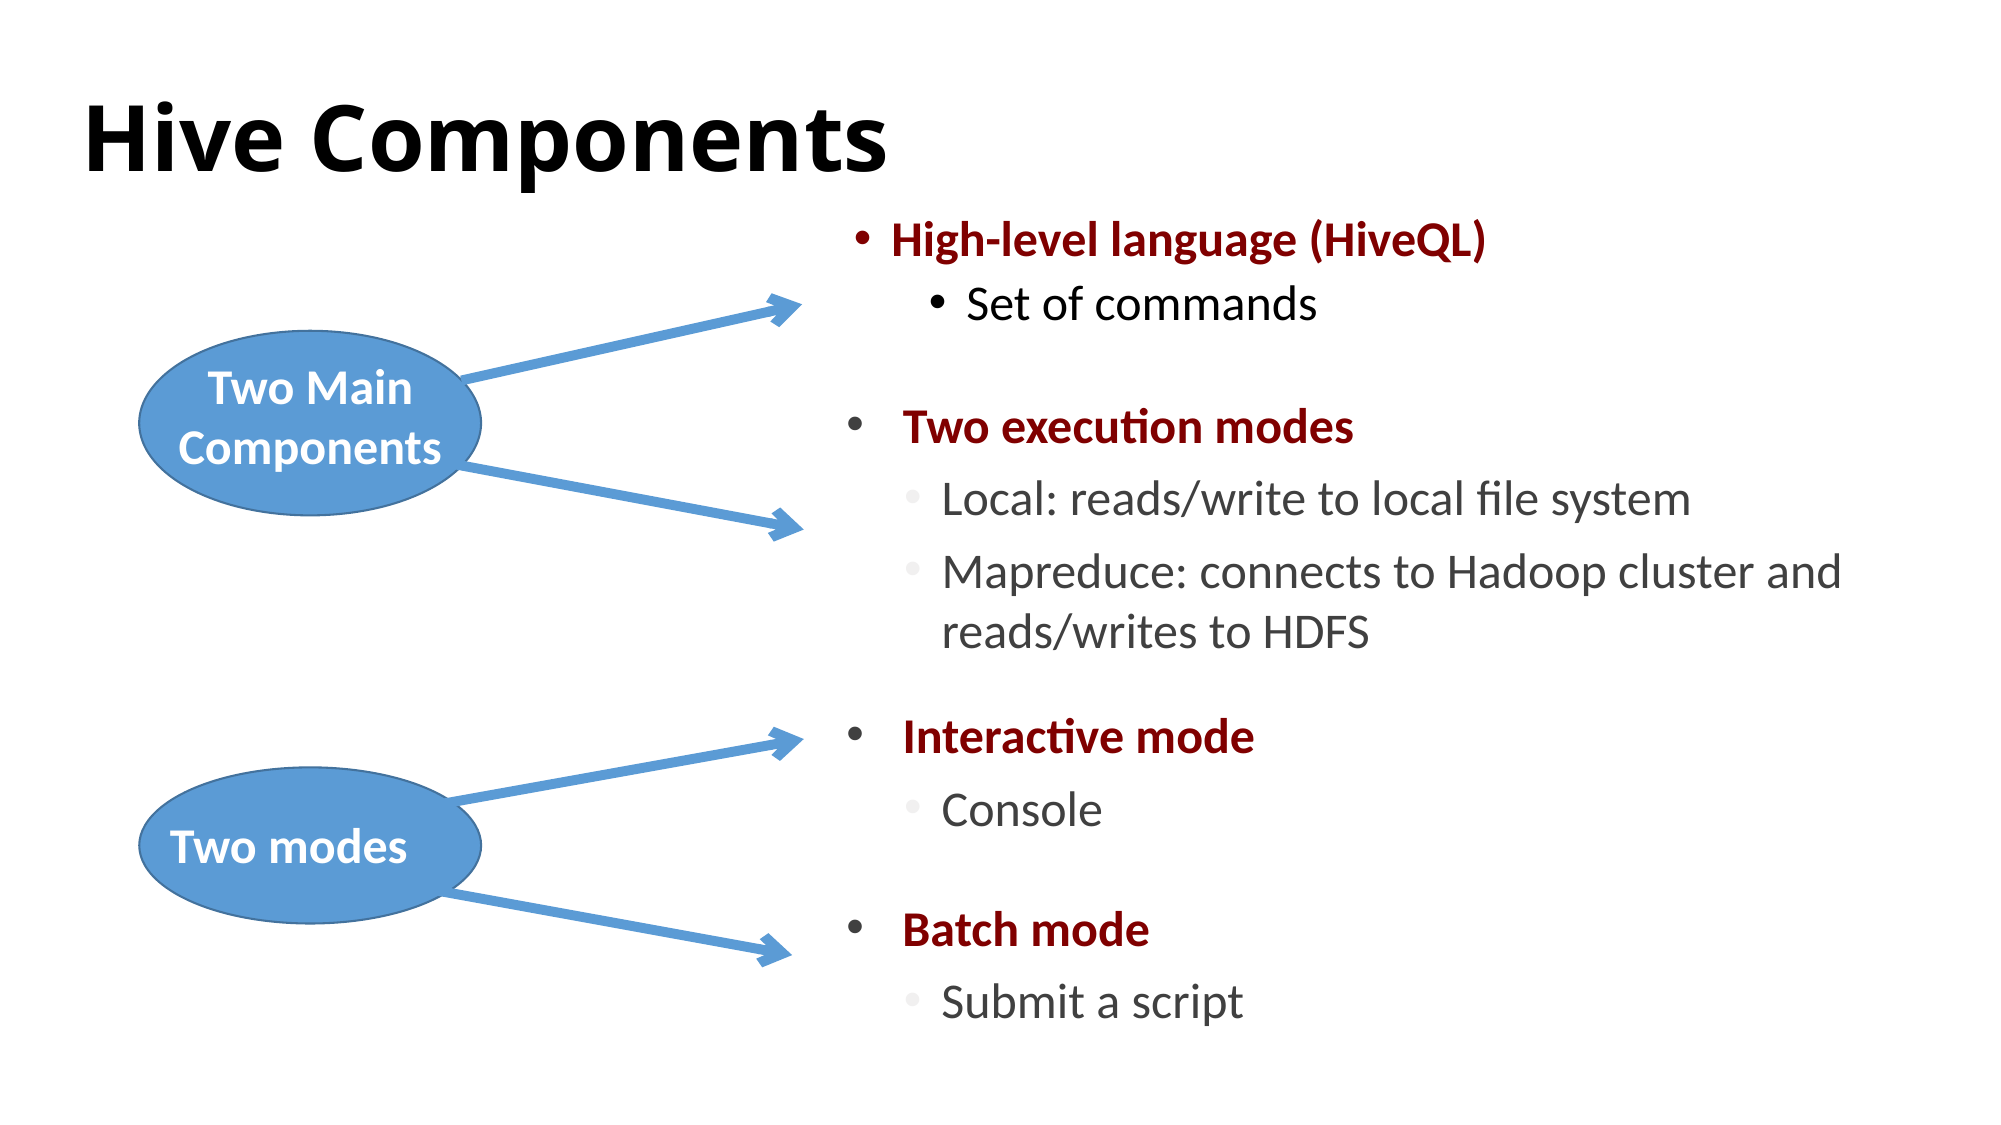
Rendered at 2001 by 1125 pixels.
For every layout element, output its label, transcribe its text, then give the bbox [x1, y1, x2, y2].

text_box [161, 766, 427, 806]
list High-level language (HiveQL) Set of commands [838, 205, 1593, 385]
title Hive Components [66, 63, 1792, 221]
text_box Two Main Components [139, 346, 482, 482]
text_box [393, 882, 793, 956]
text_box [138, 811, 155, 880]
text_box Two modes [155, 806, 498, 881]
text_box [443, 462, 804, 530]
text_box [176, 482, 443, 517]
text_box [461, 304, 803, 381]
text_box [213, 329, 408, 346]
text_box Interactive mode Console [831, 695, 1585, 876]
text_box Two execution modes Local: reads/write to local file system Mapreduce: connects to Hadoop cluster and reads/writes to HDFS [831, 385, 1880, 696]
text_box Batch mode Submit a script [831, 888, 1585, 1069]
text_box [427, 739, 804, 807]
text_box [156, 881, 393, 925]
